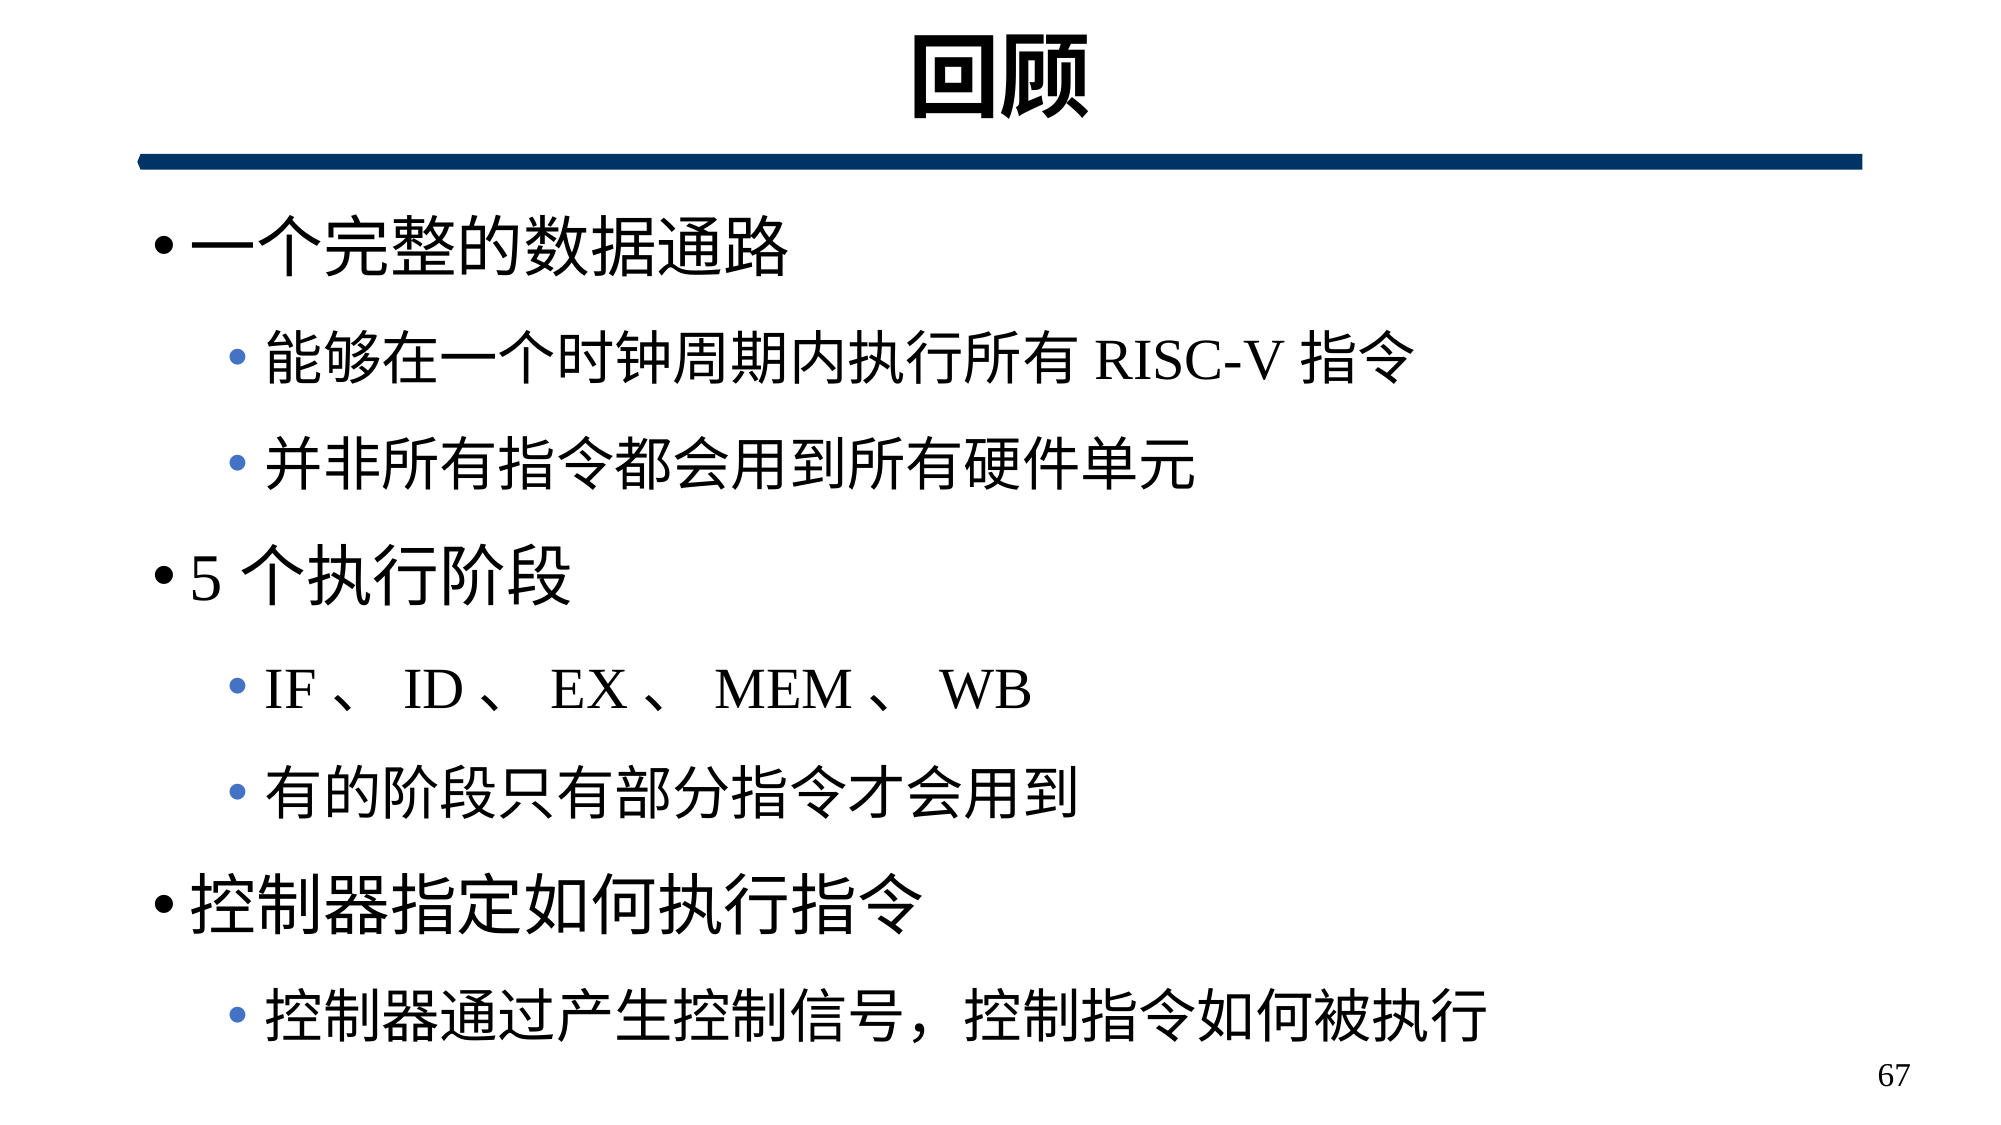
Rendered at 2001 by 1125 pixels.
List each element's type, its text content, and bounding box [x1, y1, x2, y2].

list 一个完整的数据通路 能够在一个时钟周期内执行所有RISC-V指令 并非所有指令都会用到所有硬件单元 5个执行阶段 IF、ID、EX、MEM、WB 有的阶段只有部分指令才会用到 控制器指定如何执行指令 控制器通过产生控制信号，控制指令如何被执行 [137, 181, 1863, 1014]
title 回顾 [137, 19, 1863, 143]
slide_number 67 [1476, 1042, 1927, 1103]
